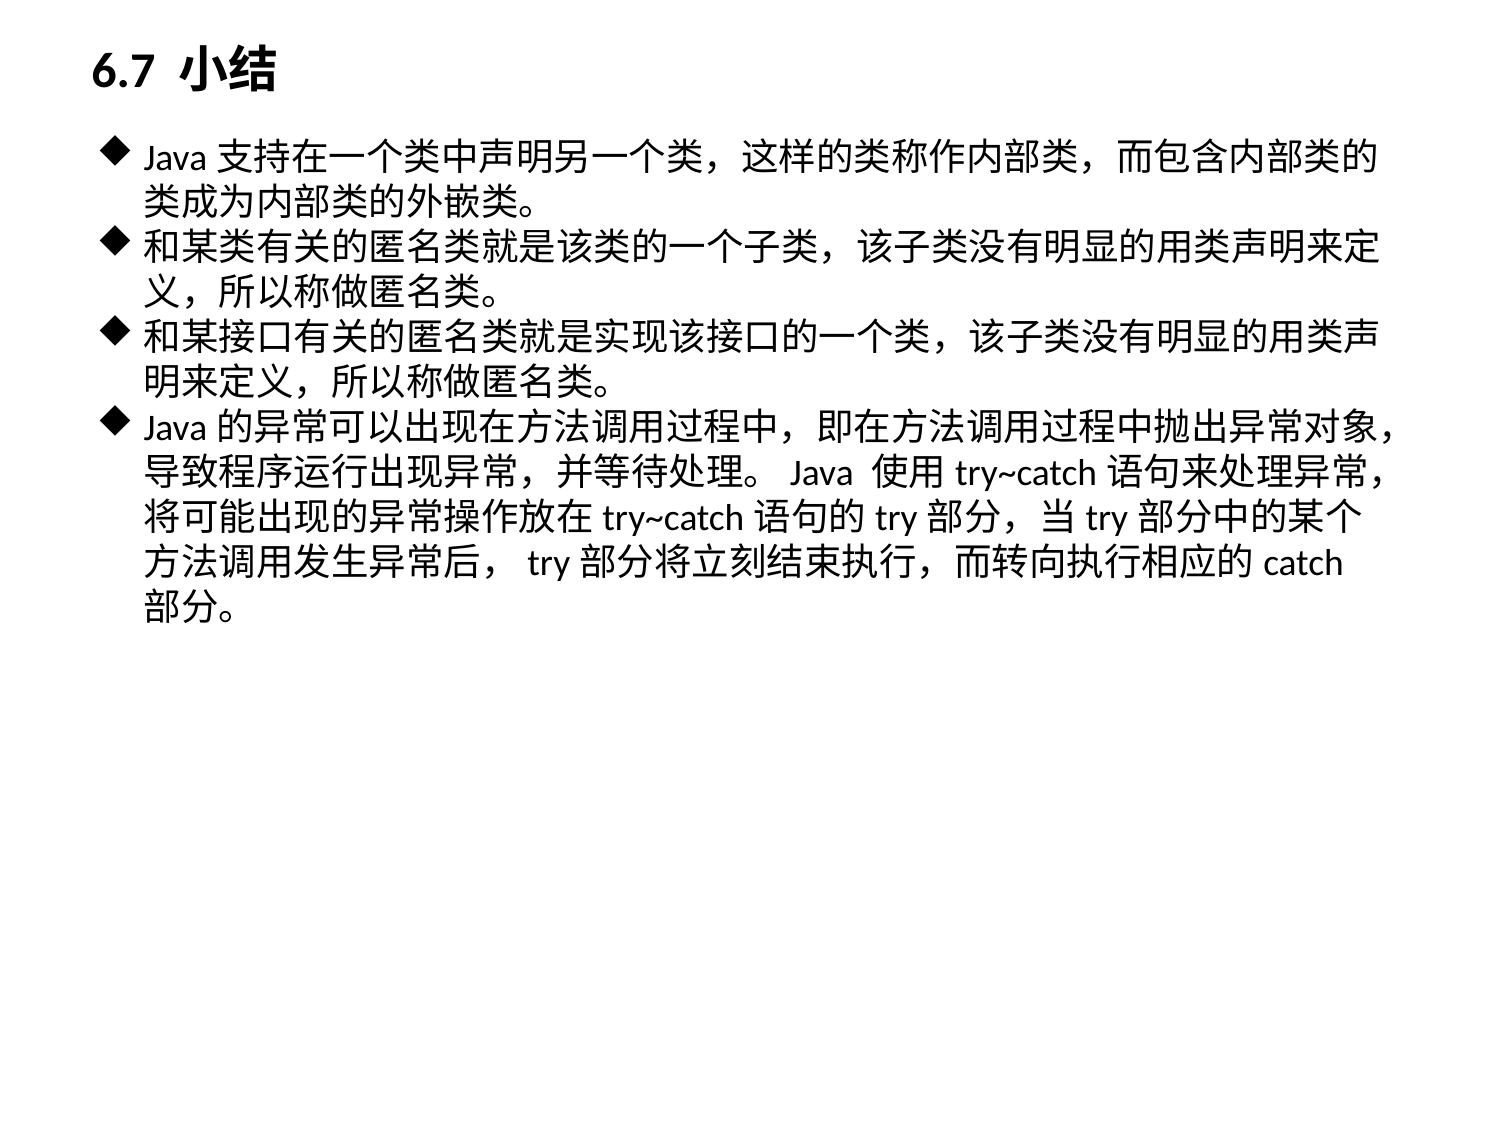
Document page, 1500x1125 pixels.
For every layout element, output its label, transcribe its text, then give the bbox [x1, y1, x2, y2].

text_box Java支持在一个类中声明另一个类，这样的类称作内部类，而包含内部类的类成为内部类的外嵌类。 和某类有关的匿名类就是该类的一个子类，该子类没有明显的用类声明来定义，所以称做匿名类。 和某接口有关的匿名类就是实现该接口的一个类，该子类没有明显的用类声明来定义，所以称做匿名类。 Java的异常可以出现在方法调用过程中，即在方法调用过程中抛出异常对象，导致程序运行出现异常，并等待处理。Java 使用try~catch语句来处理异常，将可能出现的异常操作放在try~catch语句的try部分，当try部分中的某个方法调用发生异常后，try部分将立刻结束执行，而转向执行相应的catch部分。 [81, 125, 1405, 726]
title 6.7 小结 [76, 19, 563, 106]
